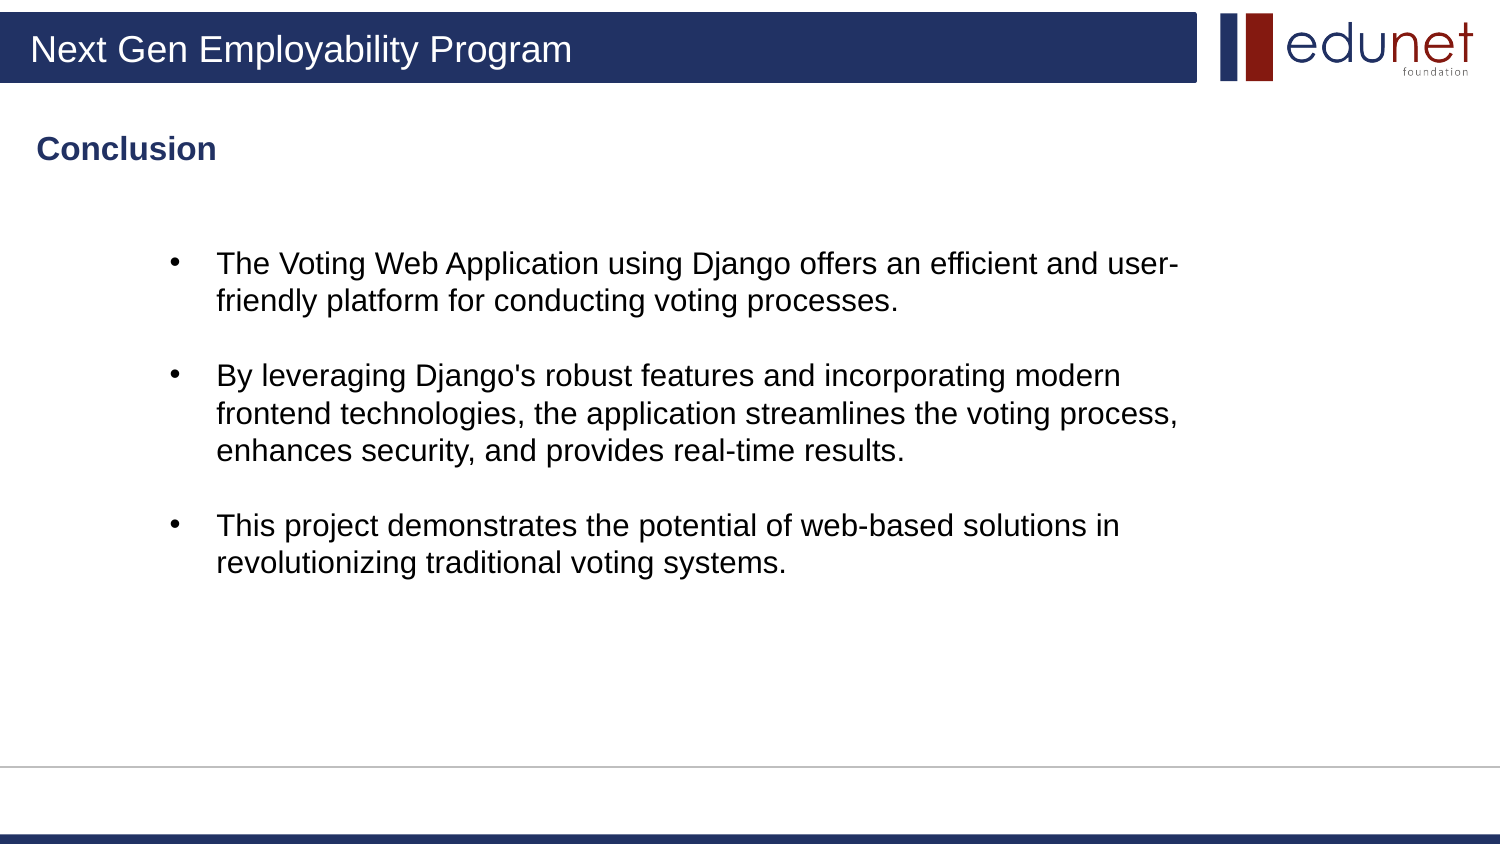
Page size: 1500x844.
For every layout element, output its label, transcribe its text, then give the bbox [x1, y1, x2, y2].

text_box The Voting Web Application using Django offers an efficient and user-friendly platform for conducting voting processes. By leveraging Django's robust features and incorporating modern frontend technologies, the application streamlines the voting process, enhances security, and provides real-time results. This project demonstrates the potential of web-based solutions in revolutionizing traditional voting systems. [154, 198, 1220, 588]
title Conclusion [21, 111, 504, 165]
picture [1279, 14, 1482, 83]
